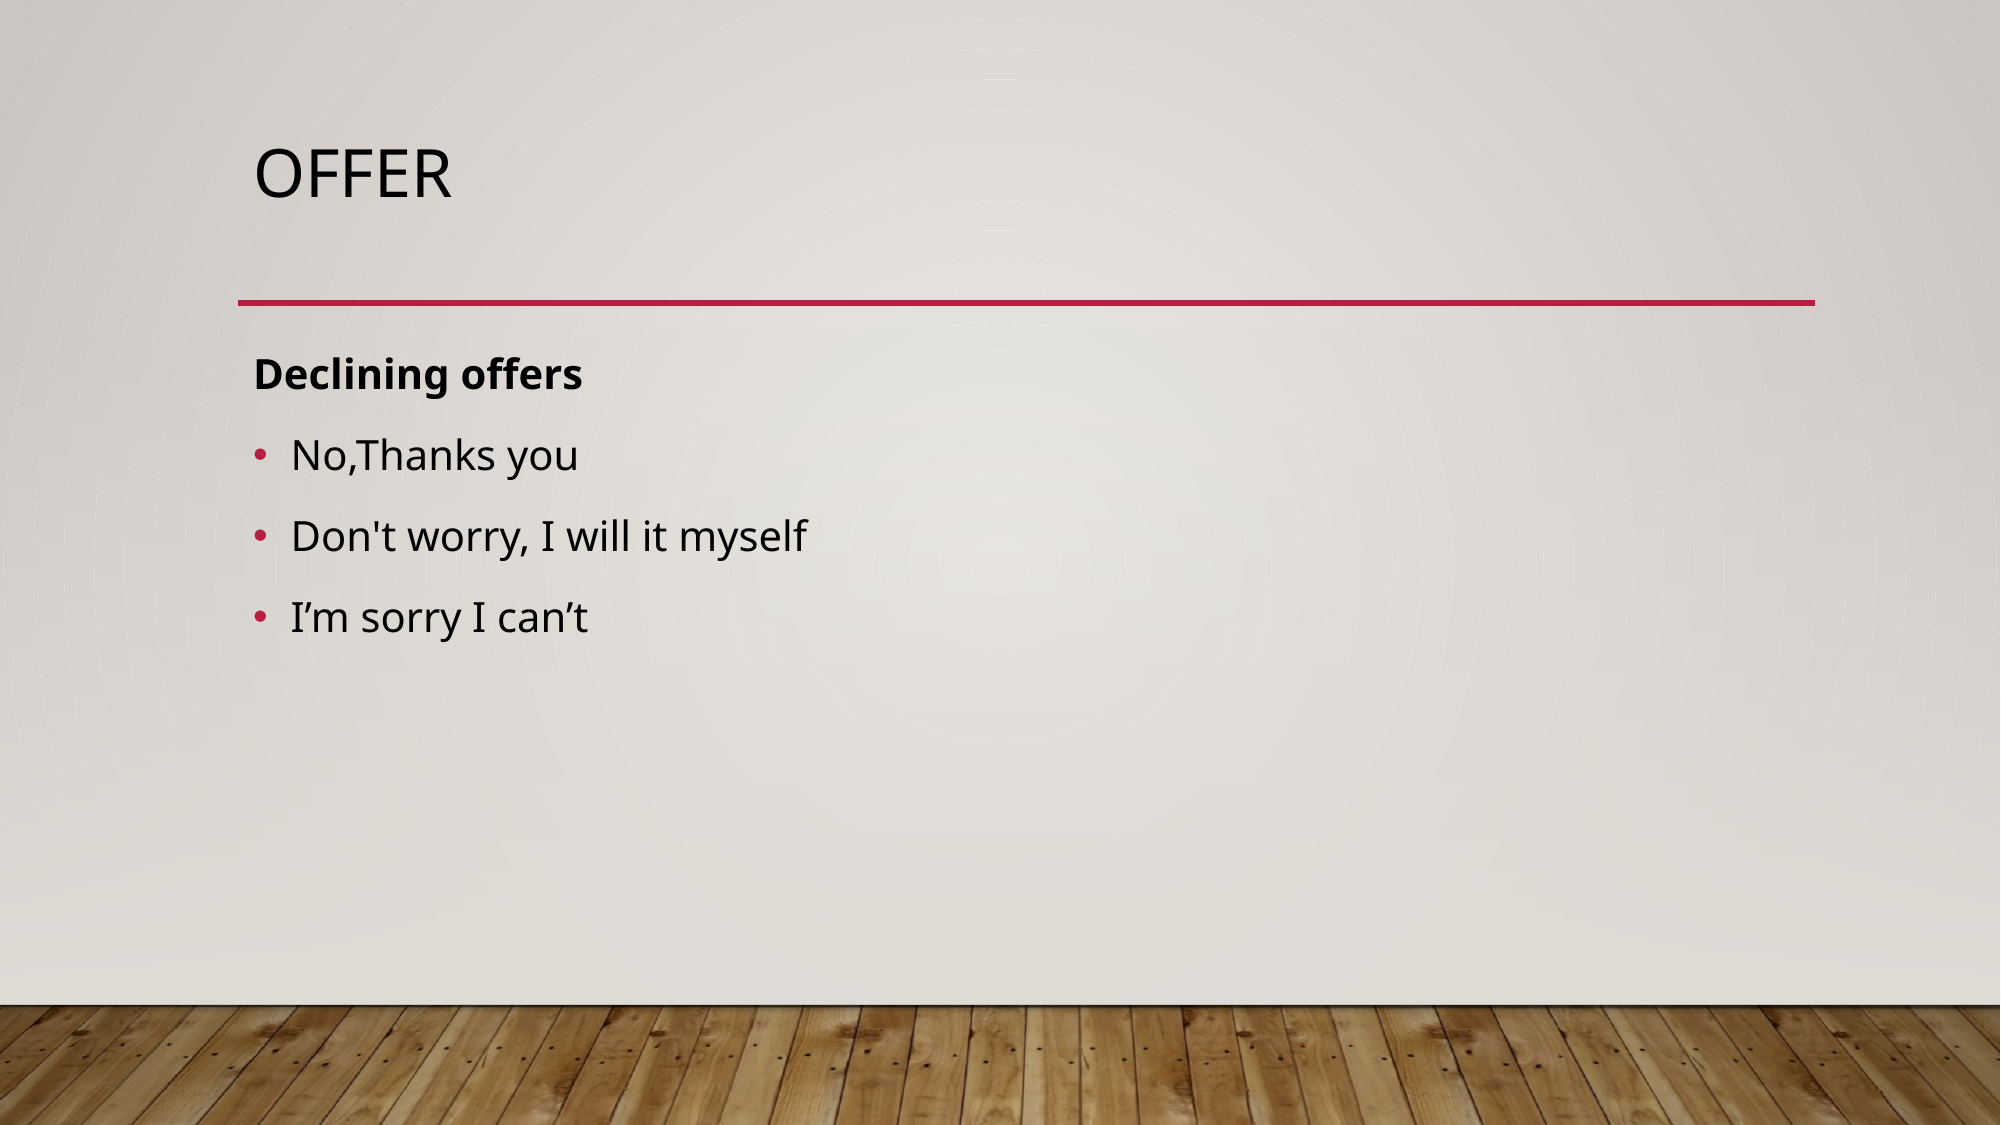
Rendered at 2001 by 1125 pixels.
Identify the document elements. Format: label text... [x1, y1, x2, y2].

title offer [238, 131, 1814, 305]
list Declining offers No,Thanks you Don't worry, I will it myself I’m sorry I can’t [238, 330, 1814, 897]
picture [0, 1005, 2000, 1125]
